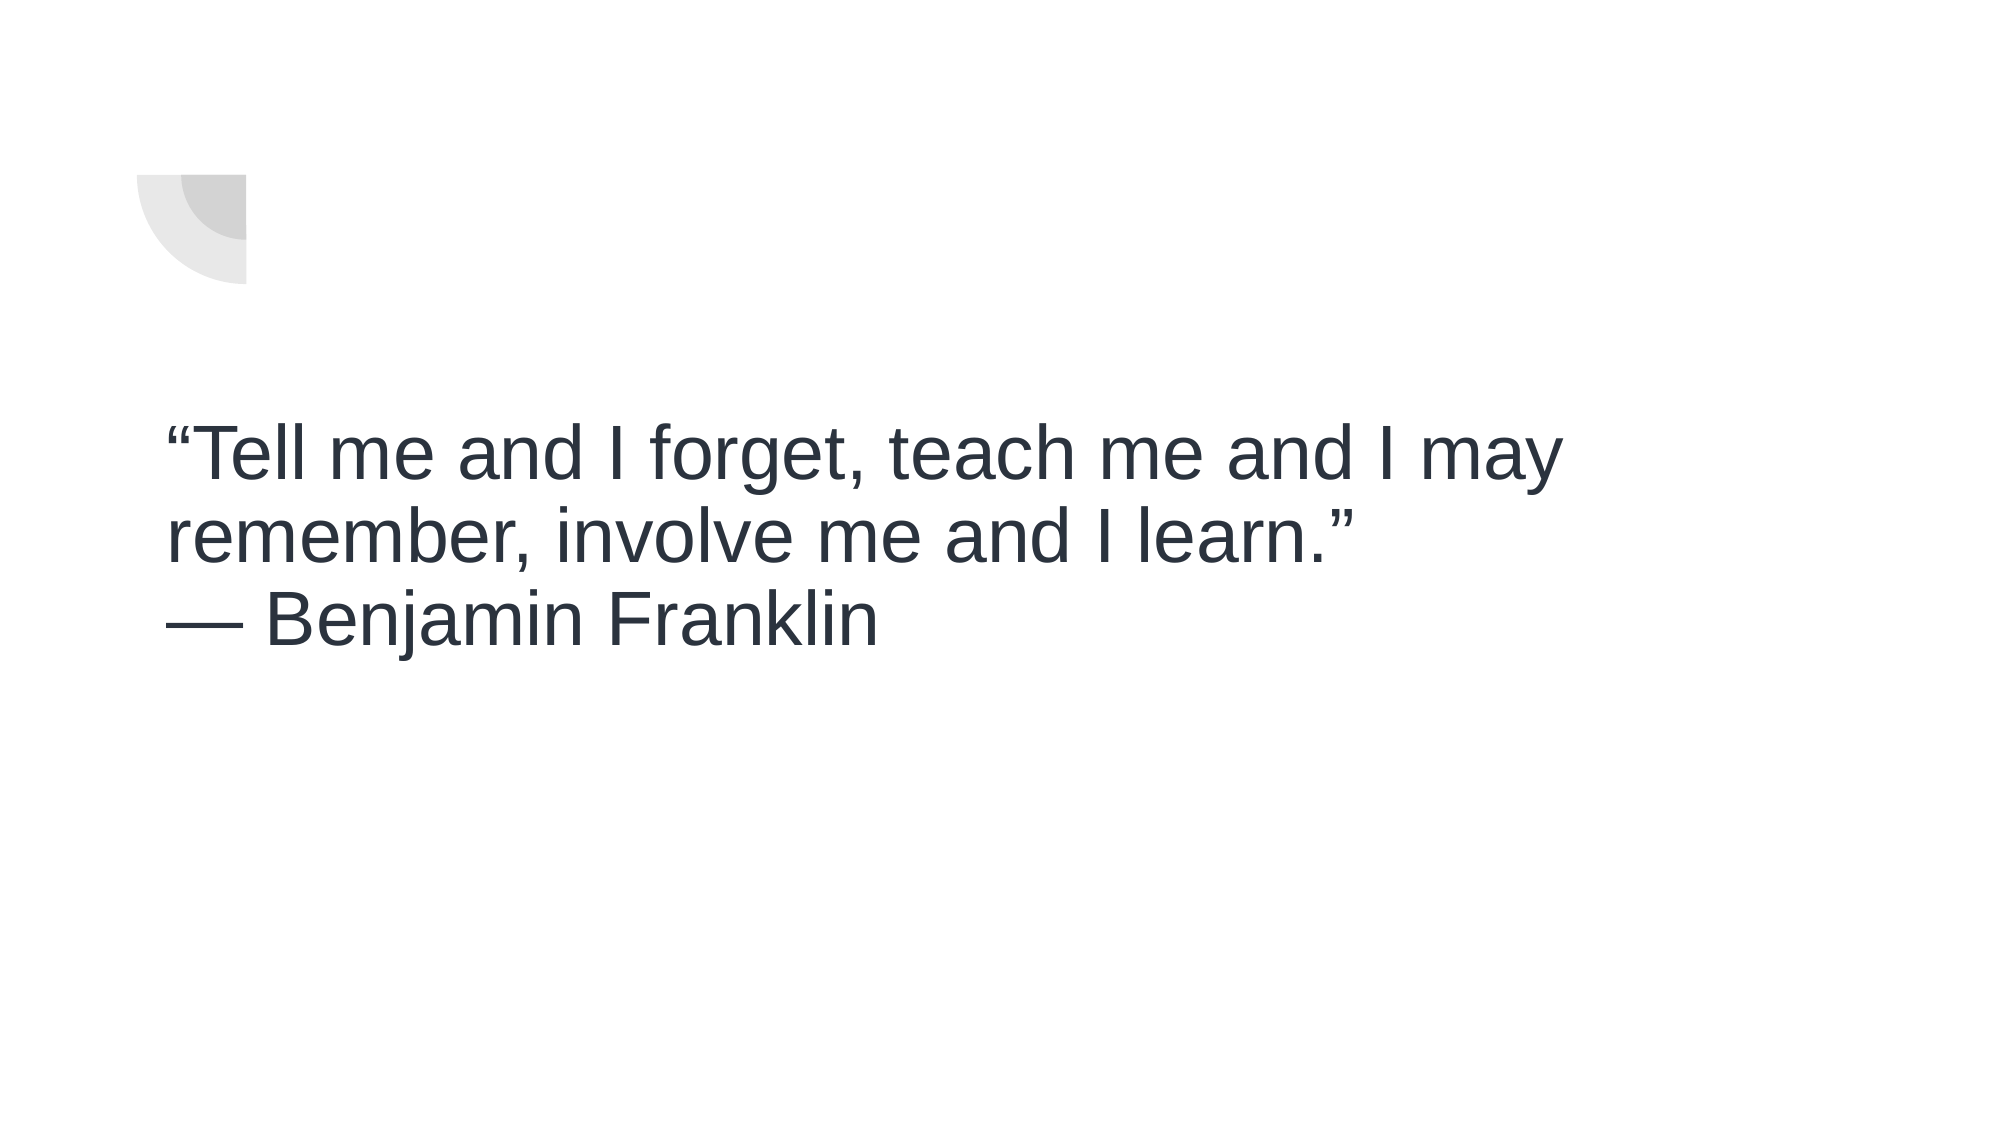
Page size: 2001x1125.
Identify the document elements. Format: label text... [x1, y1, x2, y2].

title “Tell me and I forget, teach me and I may remember, involve me and I learn.” ― Benjamin Franklin [151, 378, 1876, 697]
